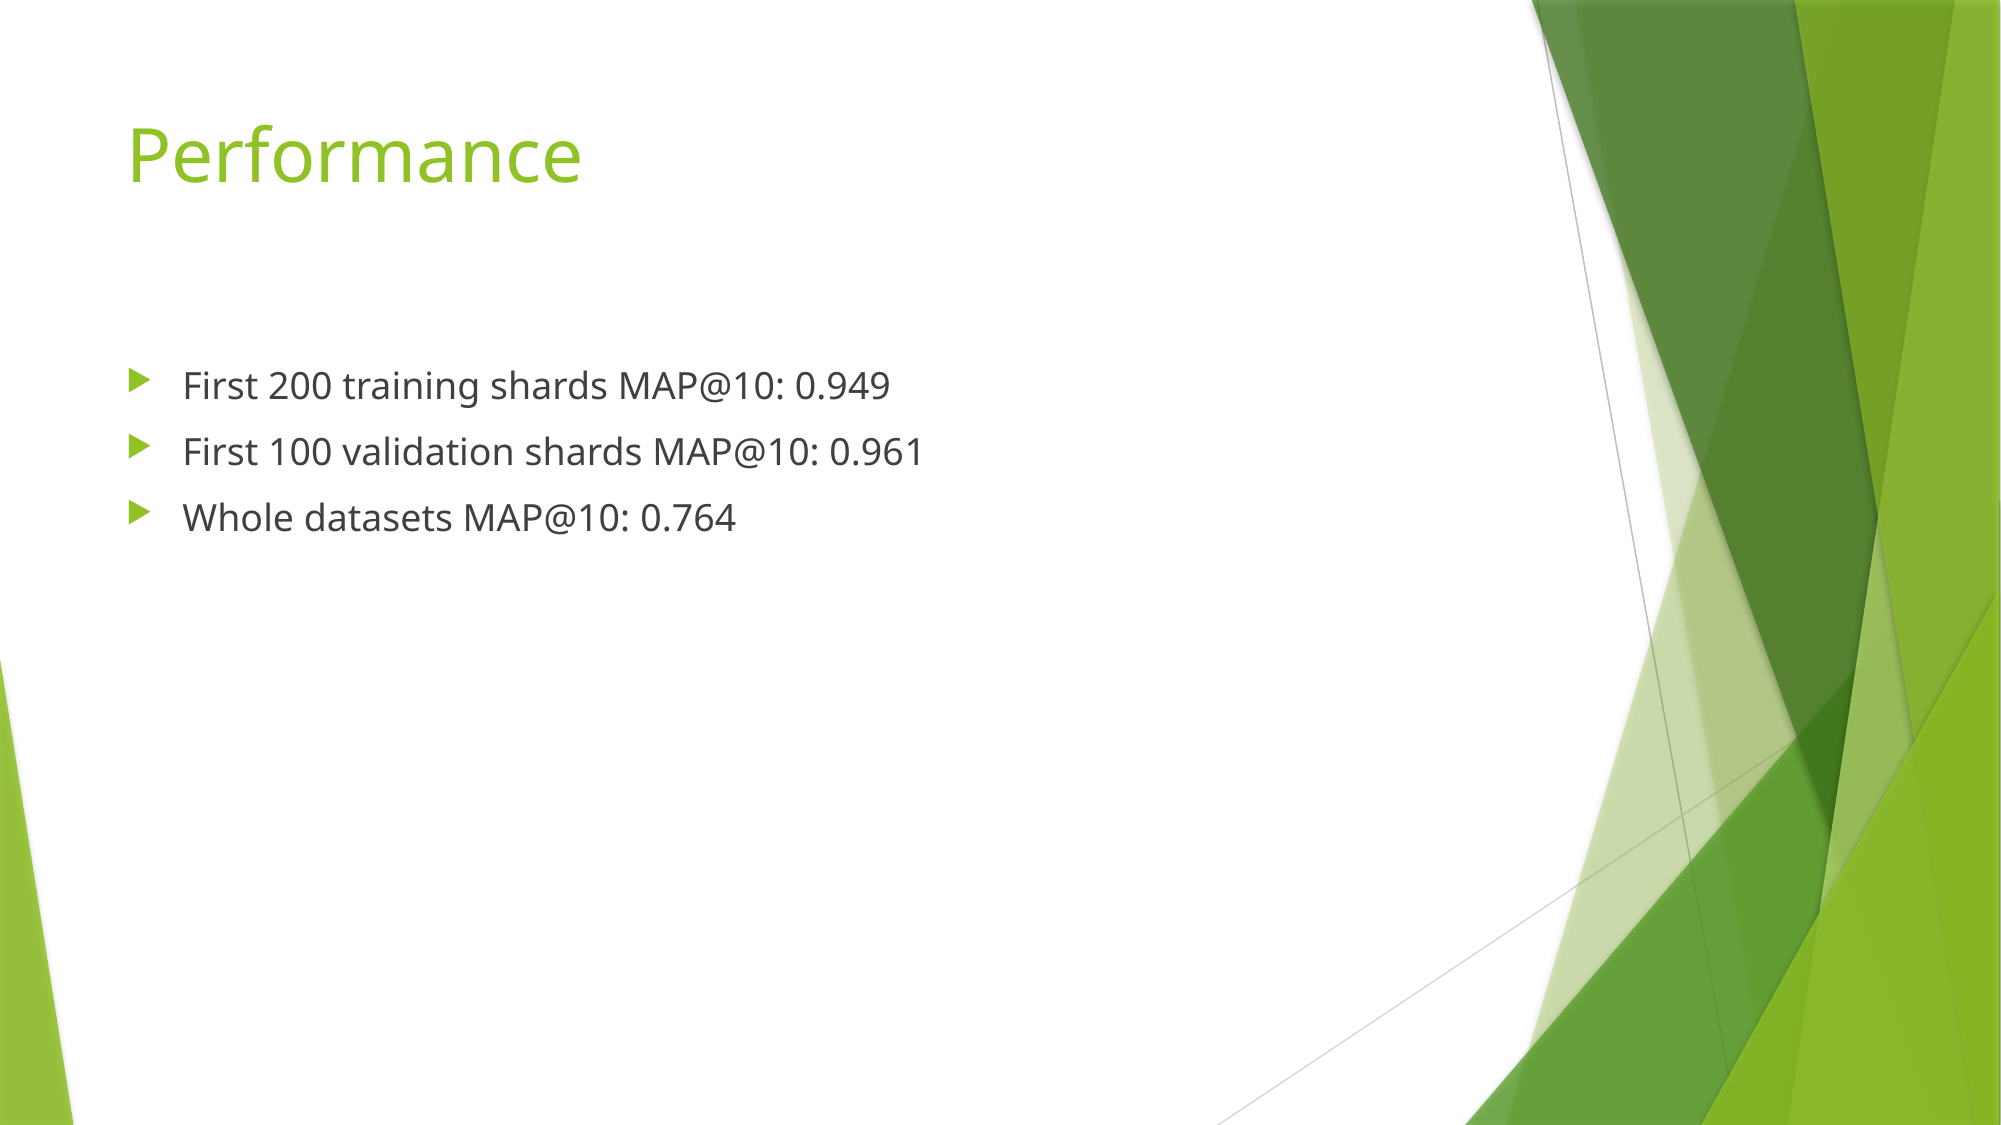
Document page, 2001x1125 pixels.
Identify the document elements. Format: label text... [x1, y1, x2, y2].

list First 200 training shards MAP@10: 0.949 First 100 validation shards MAP@10: 0.961 Whole datasets MAP@10: 0.764 [111, 354, 1522, 992]
title Performance [111, 99, 1522, 317]
